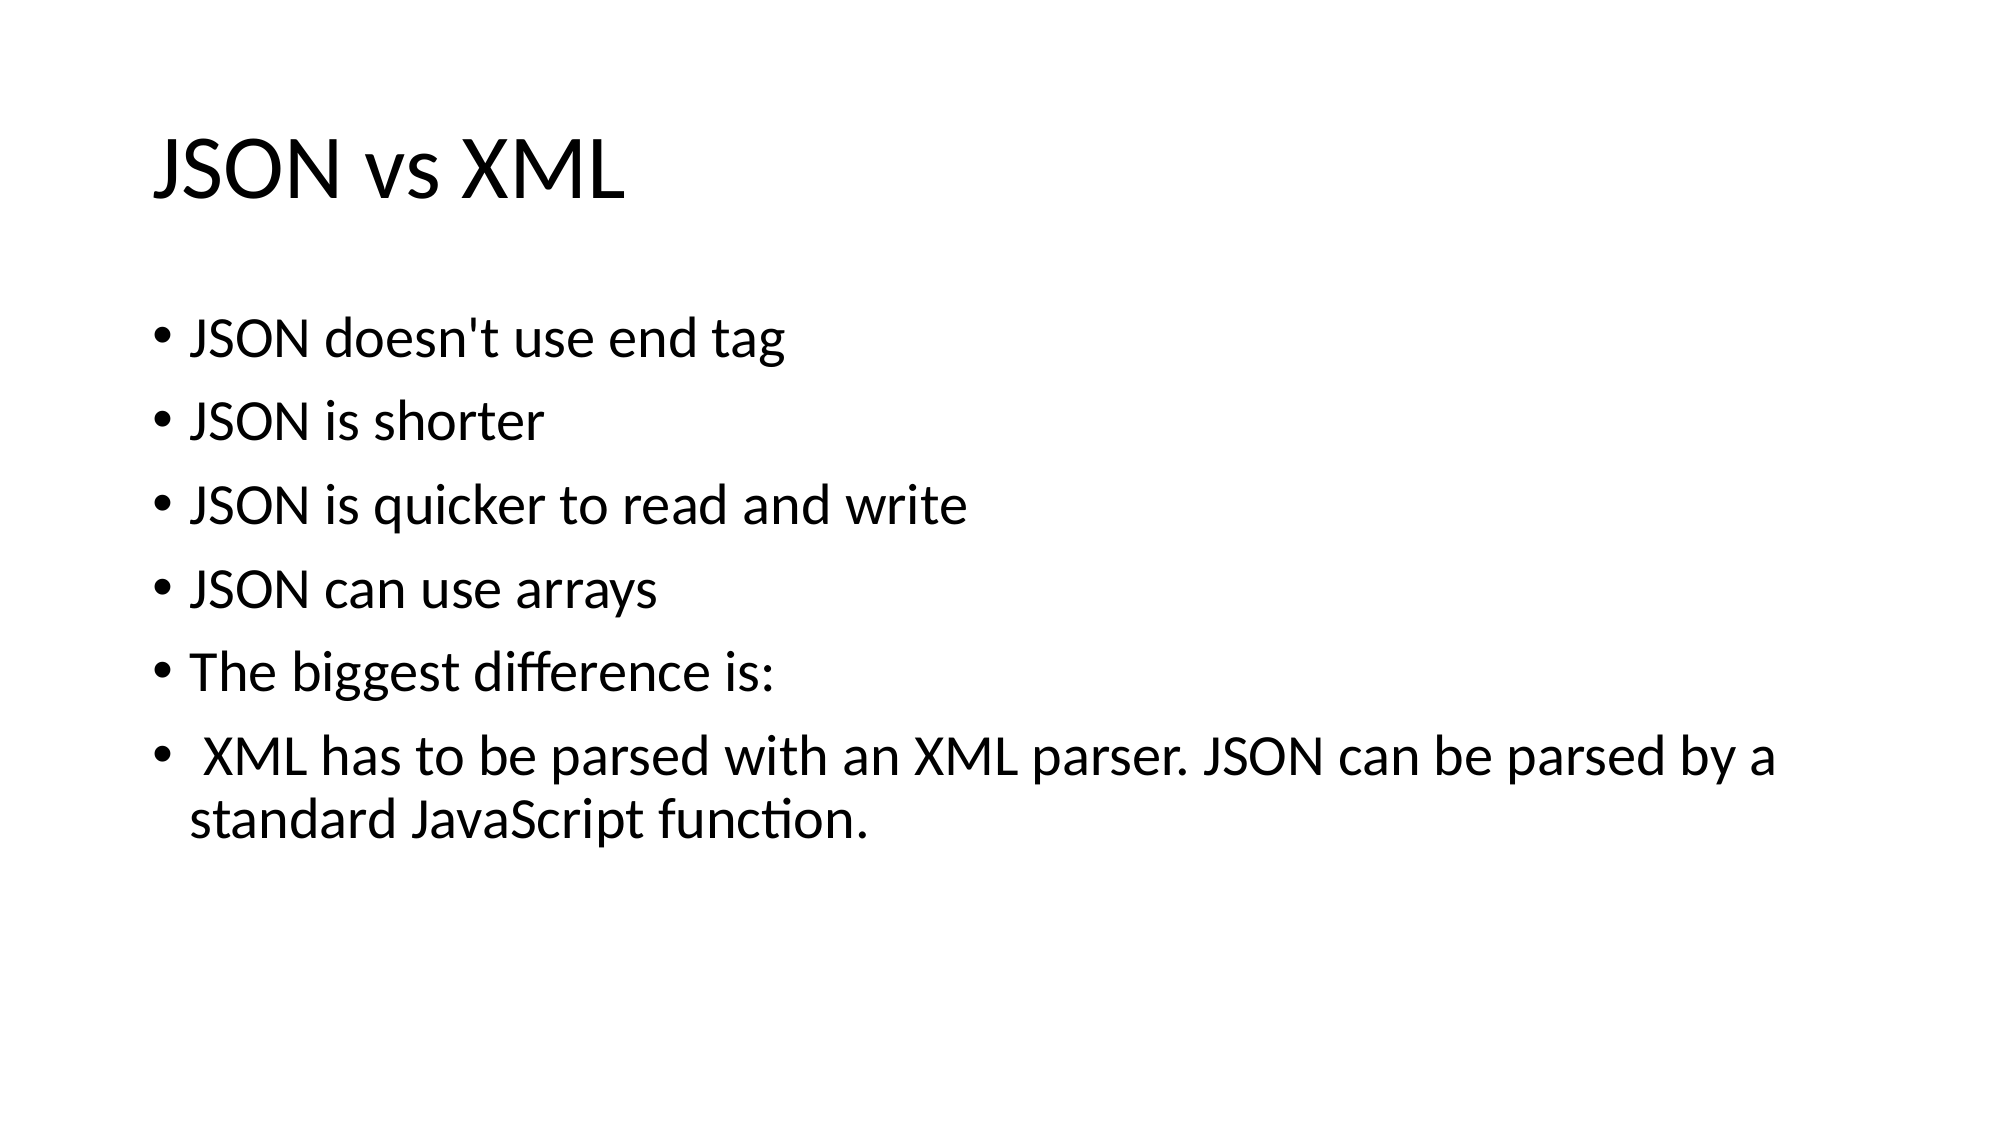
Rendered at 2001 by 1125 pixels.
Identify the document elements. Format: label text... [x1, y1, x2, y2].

title JSON vs XML [137, 59, 1863, 278]
list JSON doesn't use end tag JSON is shorter JSON is quicker to read and write JSON can use arrays The biggest difference is: XML has to be parsed with an XML parser. JSON can be parsed by a standard JavaScript function. [137, 299, 1863, 1014]
